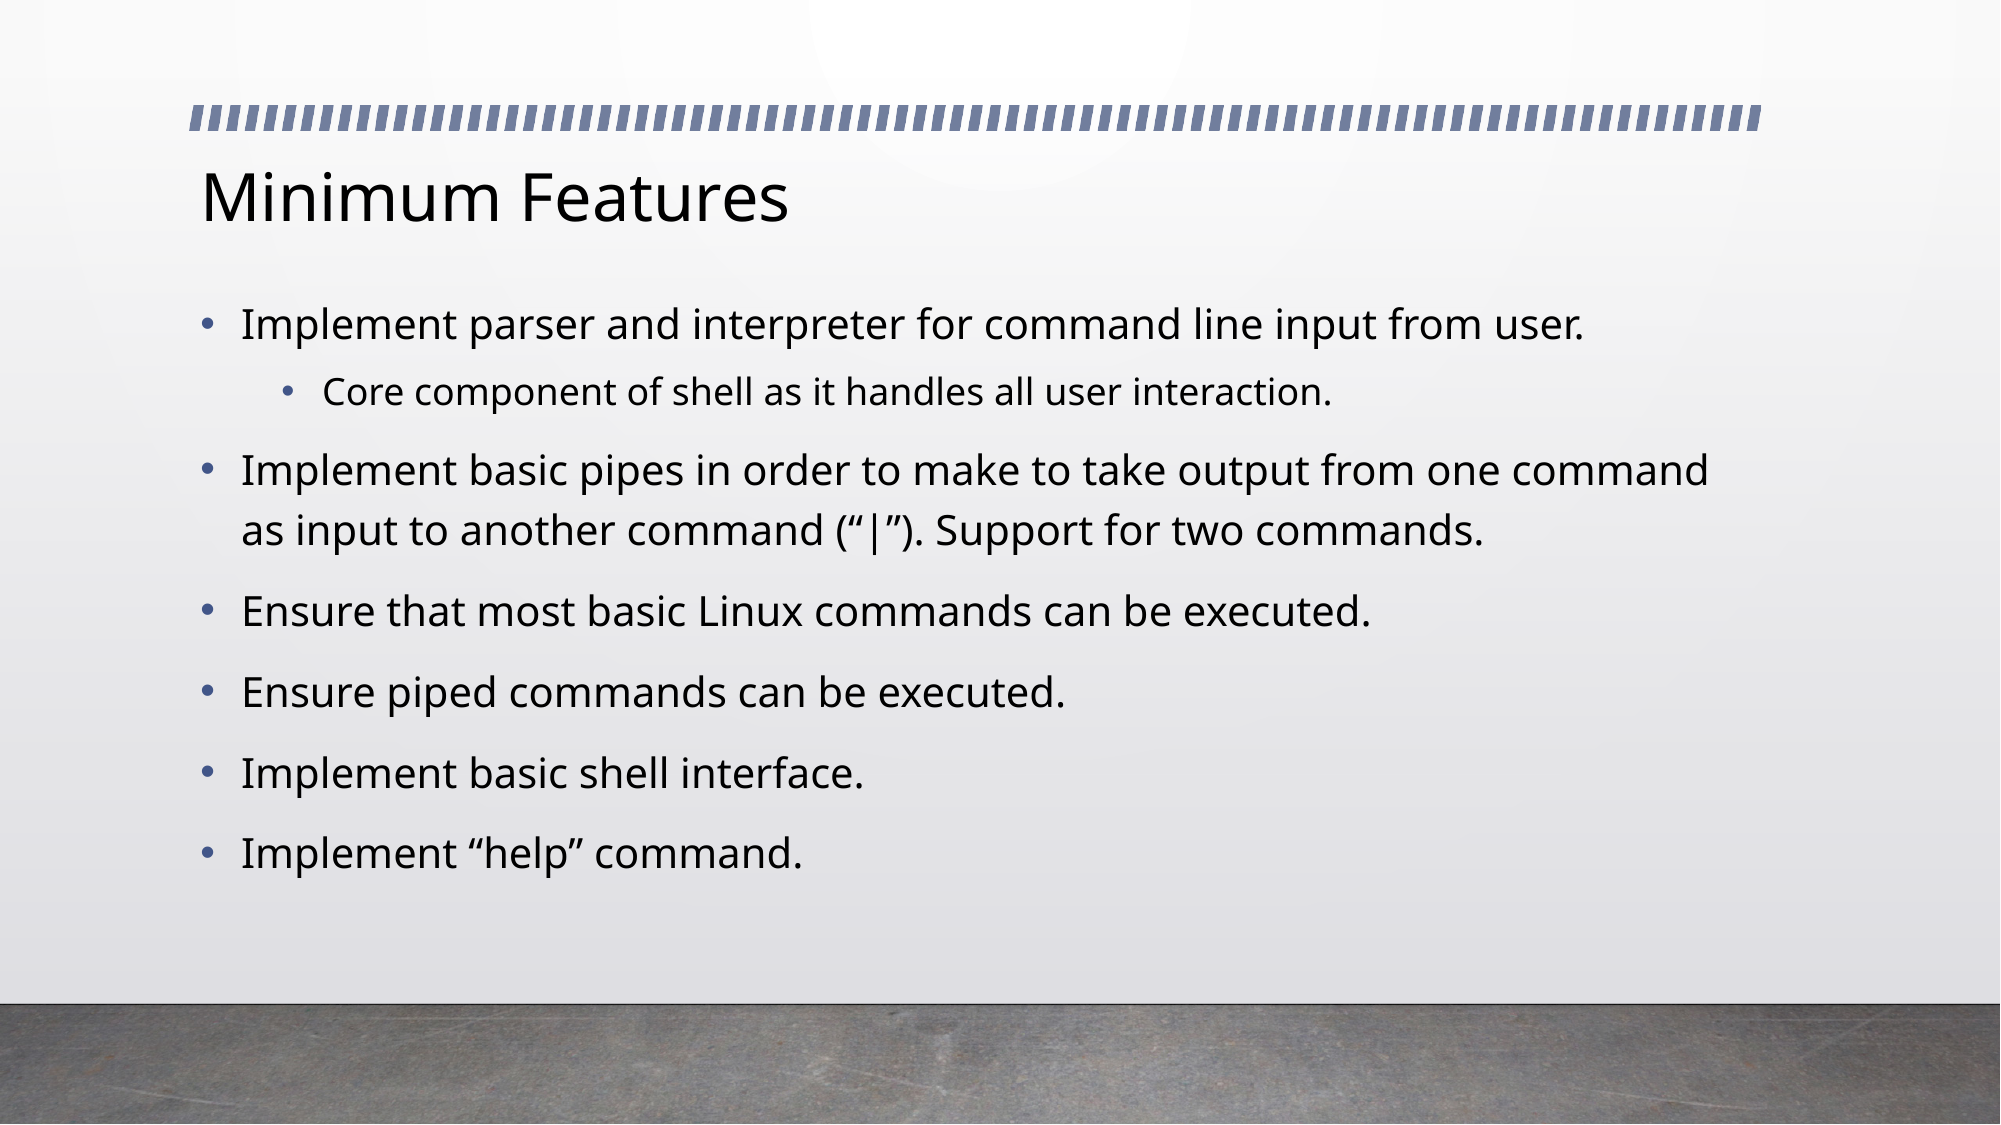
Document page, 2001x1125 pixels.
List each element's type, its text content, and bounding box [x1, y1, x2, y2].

list Implement parser and interpreter for command line input from user. Core component of shell as it handles all user interaction. Implement basic pipes in order to make to take output from one command as input to another command (“|”). Support for two commands. Ensure that most basic Linux commands can be executed. Ensure piped commands can be executed. Implement basic shell interface. Implement “help” command. [185, 280, 1761, 889]
picture [0, 1004, 2000, 1124]
title Minimum Features [185, 156, 1761, 280]
